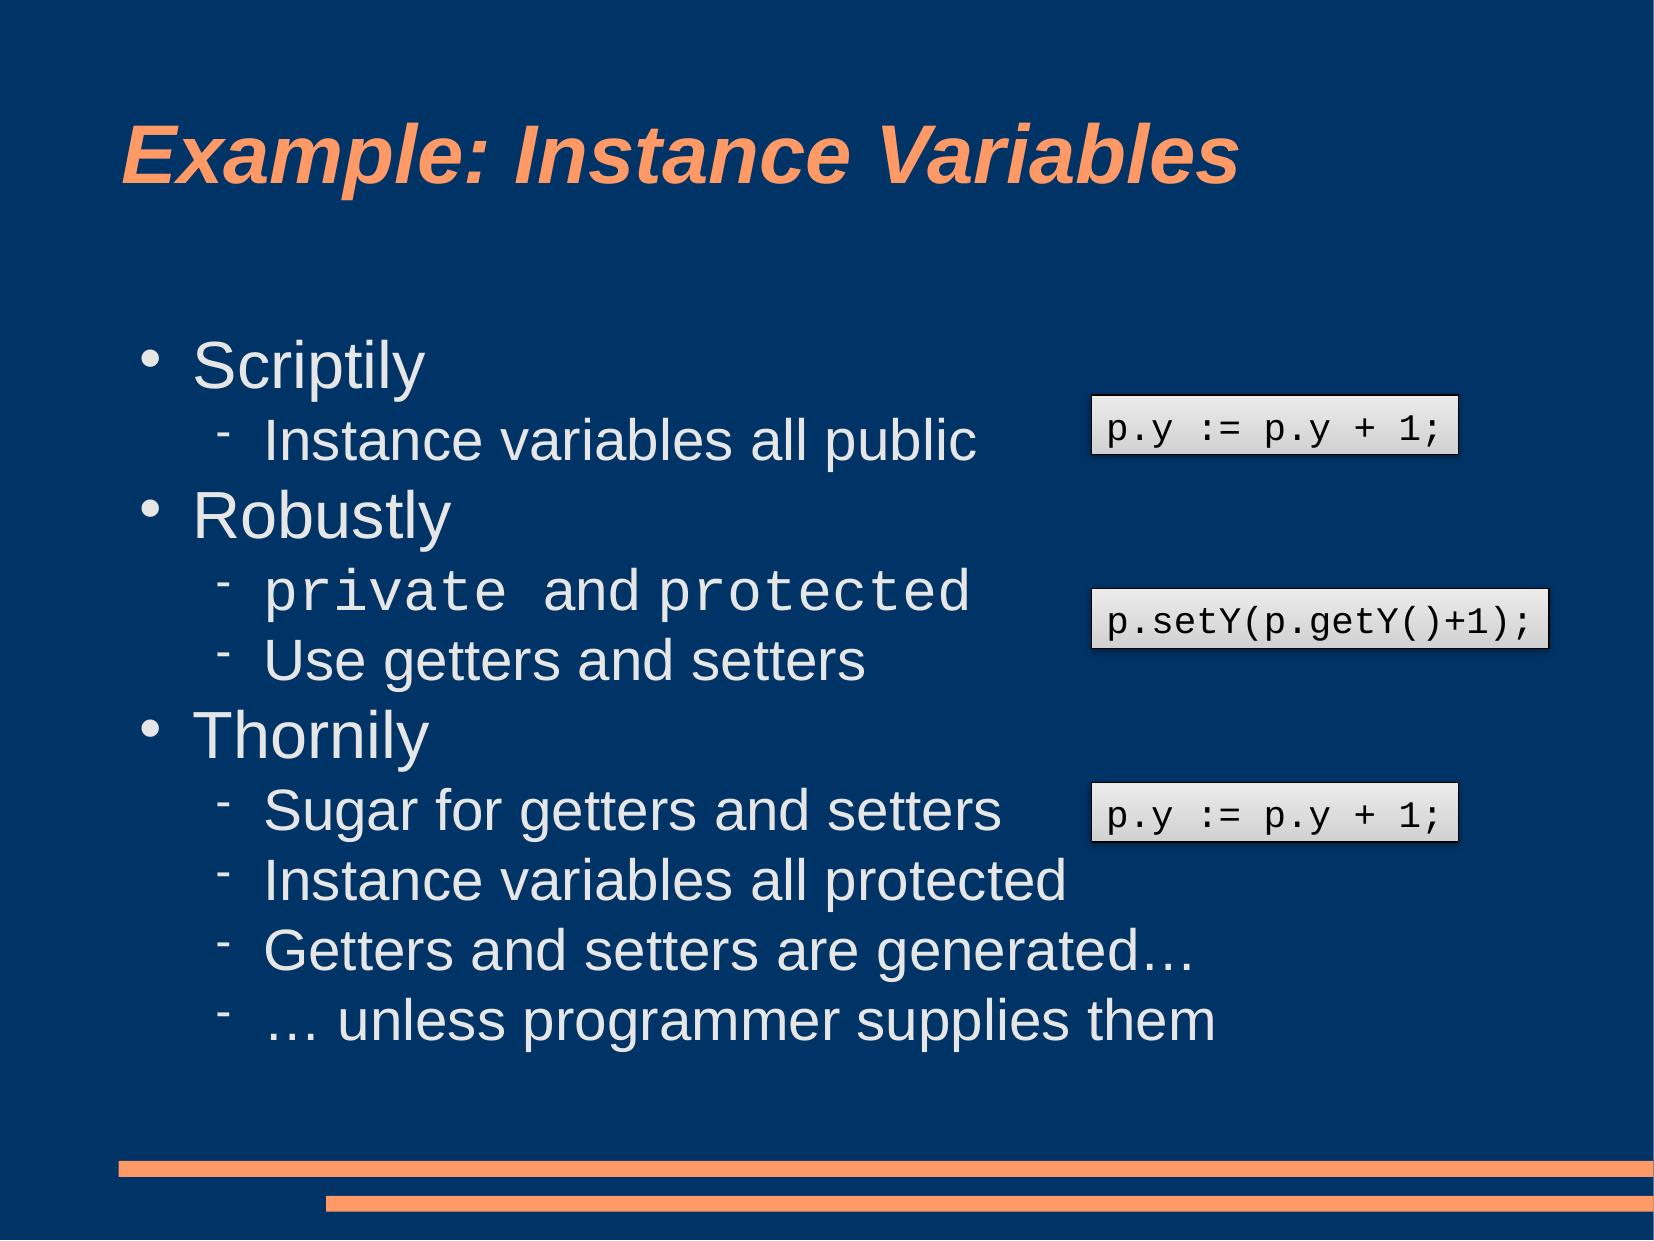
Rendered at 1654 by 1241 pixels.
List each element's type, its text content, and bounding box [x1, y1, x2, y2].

title Example: Instance Variables [121, 46, 1534, 254]
list Scriptily Instance variables all public Robustly private and protected Use getters and setters Thornily Sugar for getters and setters Instance variables all protected Getters and setters are generated… … unless programmer supplies them [121, 321, 1561, 1132]
text_box p.y := p.y + 1; [1091, 394, 1459, 455]
text_box p.setY(p.getY()+1); [1091, 588, 1550, 649]
text_box p.y := p.y + 1; [1091, 782, 1459, 843]
